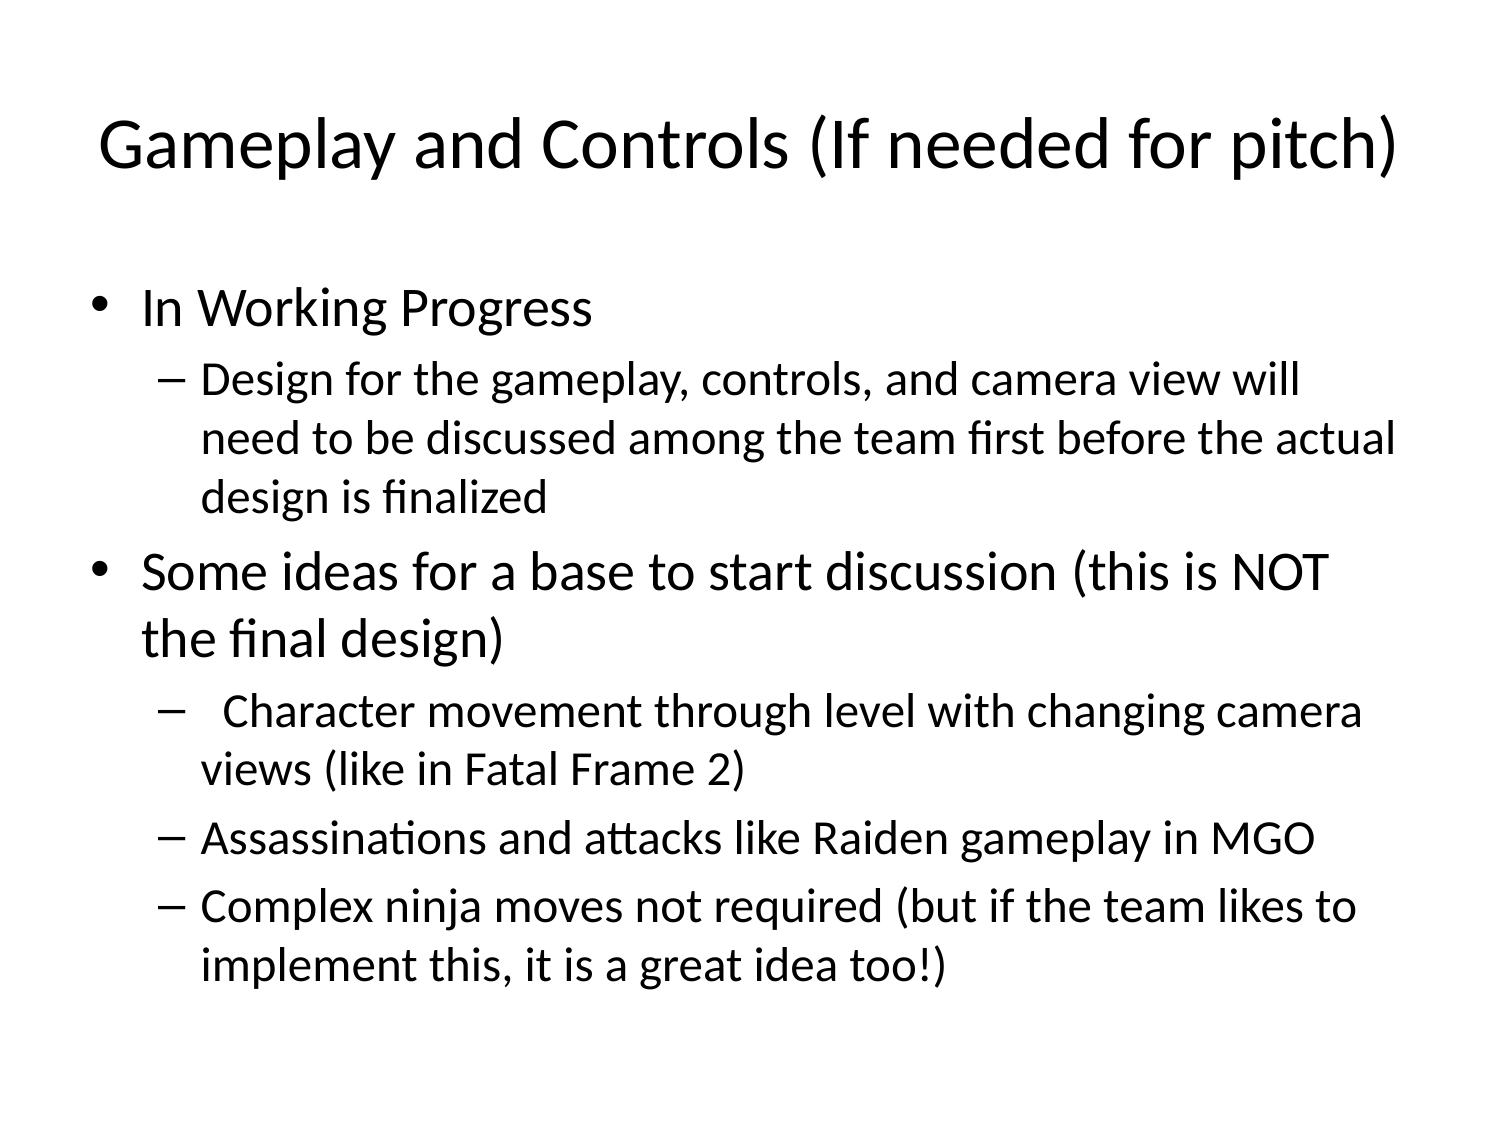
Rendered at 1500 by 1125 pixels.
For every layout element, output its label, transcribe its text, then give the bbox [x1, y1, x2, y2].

title Gameplay and Controls (If needed for pitch) [75, 45, 1425, 233]
list In Working Progress Design for the gameplay, controls, and camera view will need to be discussed among the team first before the actual design is finalized Some ideas for a base to start discussion (this is NOT the final design) Character movement through level with changing camera views (like in Fatal Frame 2) Assassinations and attacks like Raiden gameplay in MGO Complex ninja moves not required (but if the team likes to implement this, it is a great idea too!) [75, 262, 1425, 1005]
